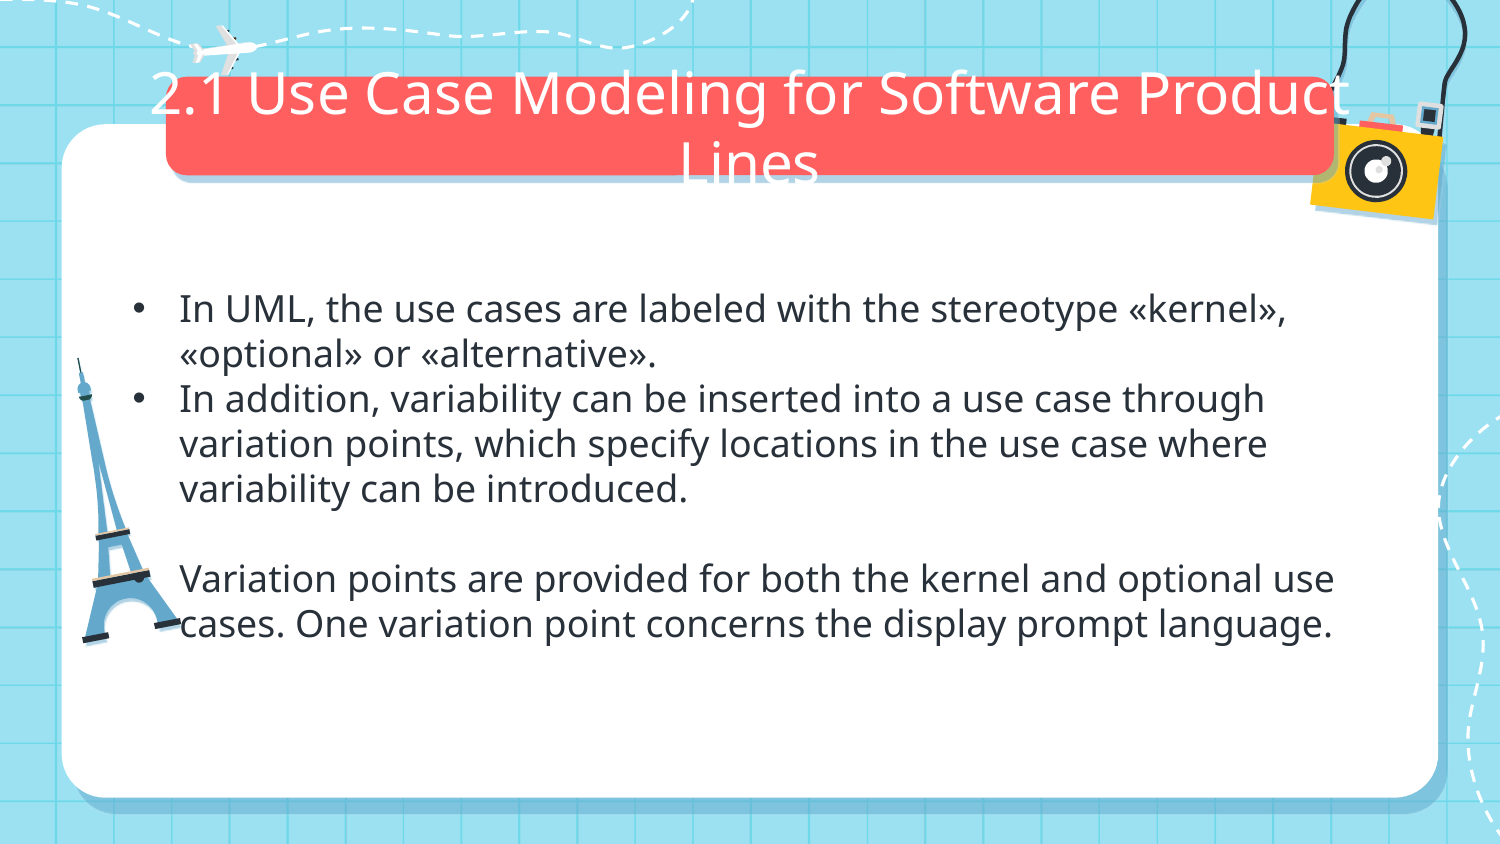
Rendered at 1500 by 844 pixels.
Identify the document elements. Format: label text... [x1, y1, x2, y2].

text_box [168, 164, 1332, 175]
text_box [168, 76, 1332, 88]
list In UML, the use cases are labeled with the stereotype «kernel», «optional» or «alternative». In addition, variability can be inserted into a use case through variation points, which specify locations in the use case where variability can be introduced. Variation points are provided for both the kernel and optional use cases. One variation point concerns the display prompt language. [117, 175, 1382, 755]
title 2.1 Use Case Modeling for Software Product Lines [118, 88, 1382, 164]
